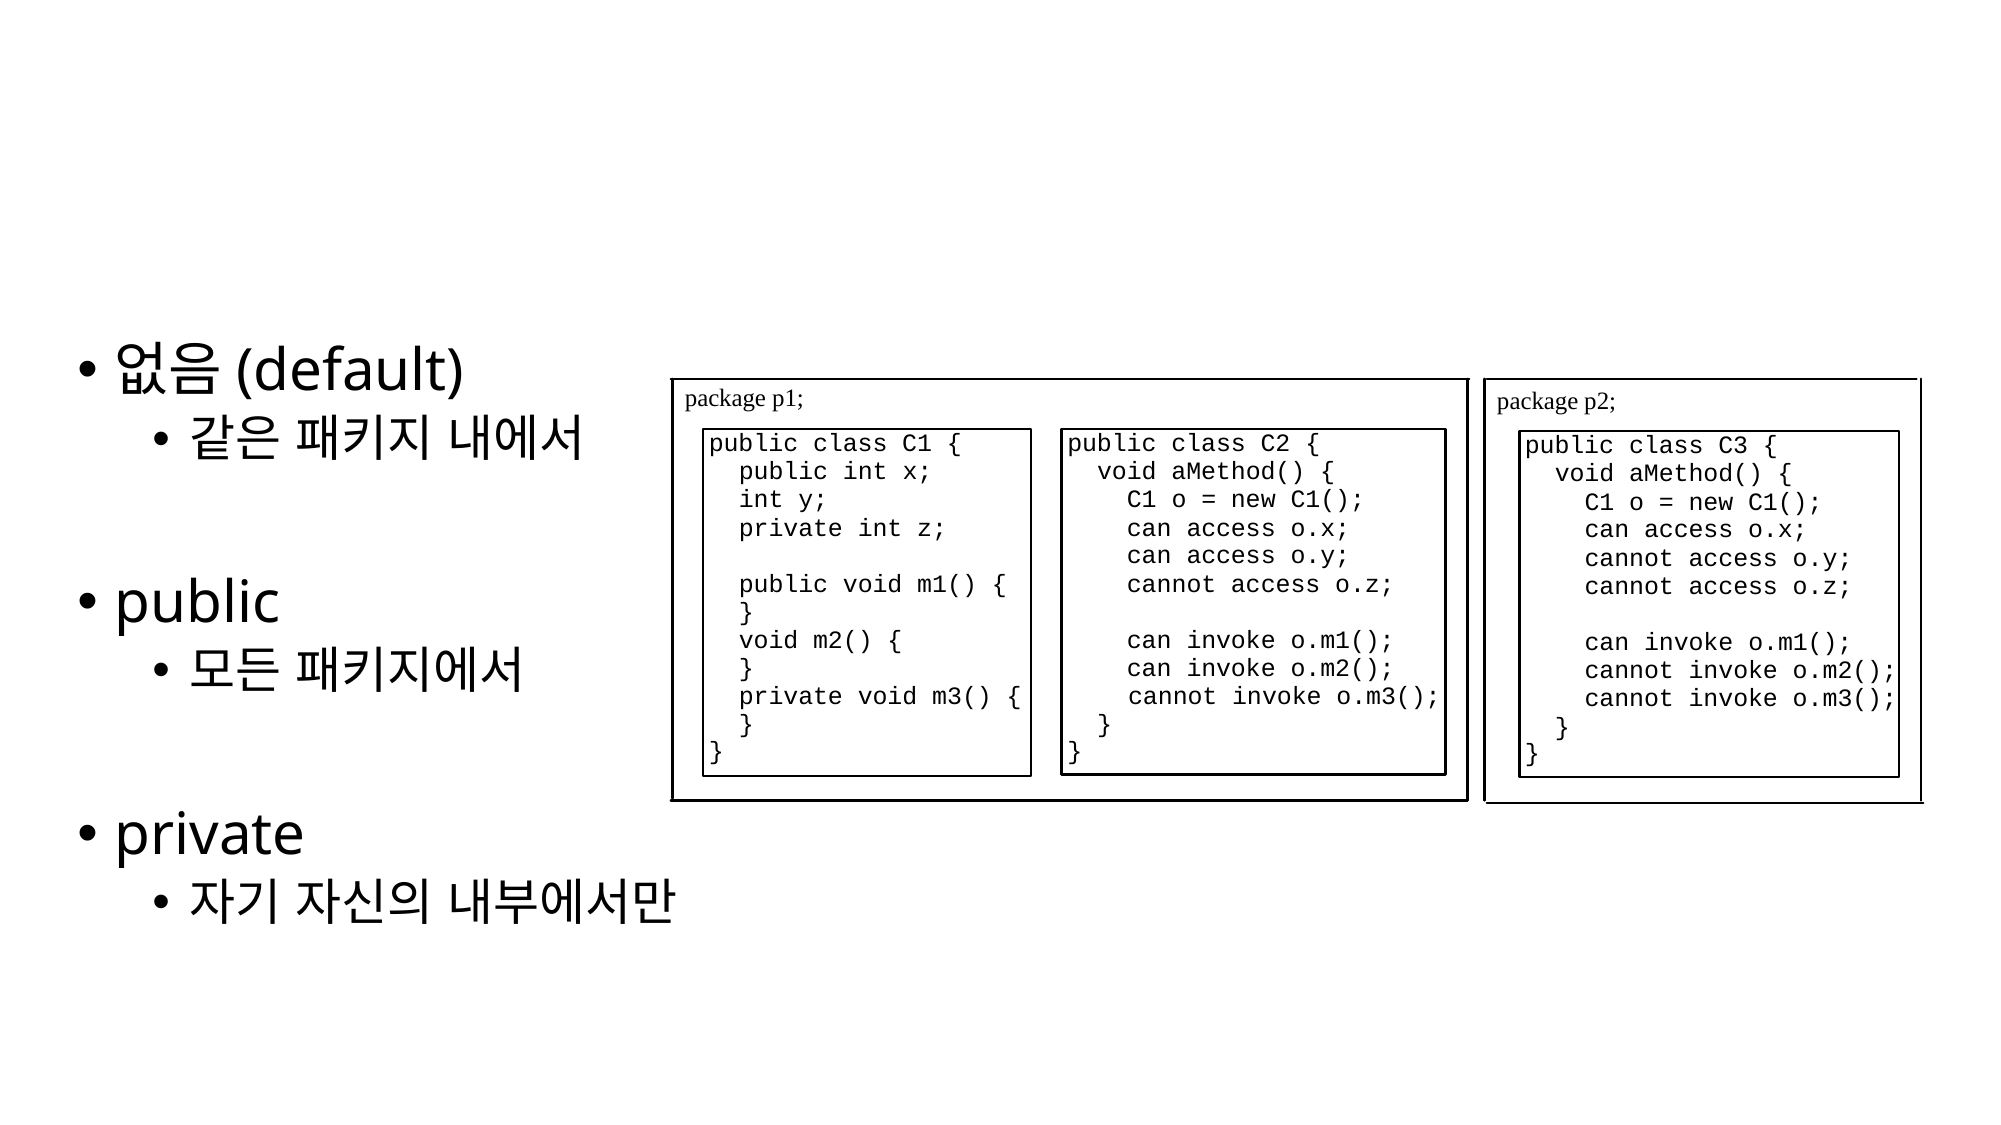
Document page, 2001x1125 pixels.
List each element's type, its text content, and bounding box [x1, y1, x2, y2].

list 없음(default) 같은 패키지 내에서 public 모든 패키지에서 private 자기 자신의 내부에서만 [62, 332, 1788, 1047]
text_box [660, 361, 1944, 823]
